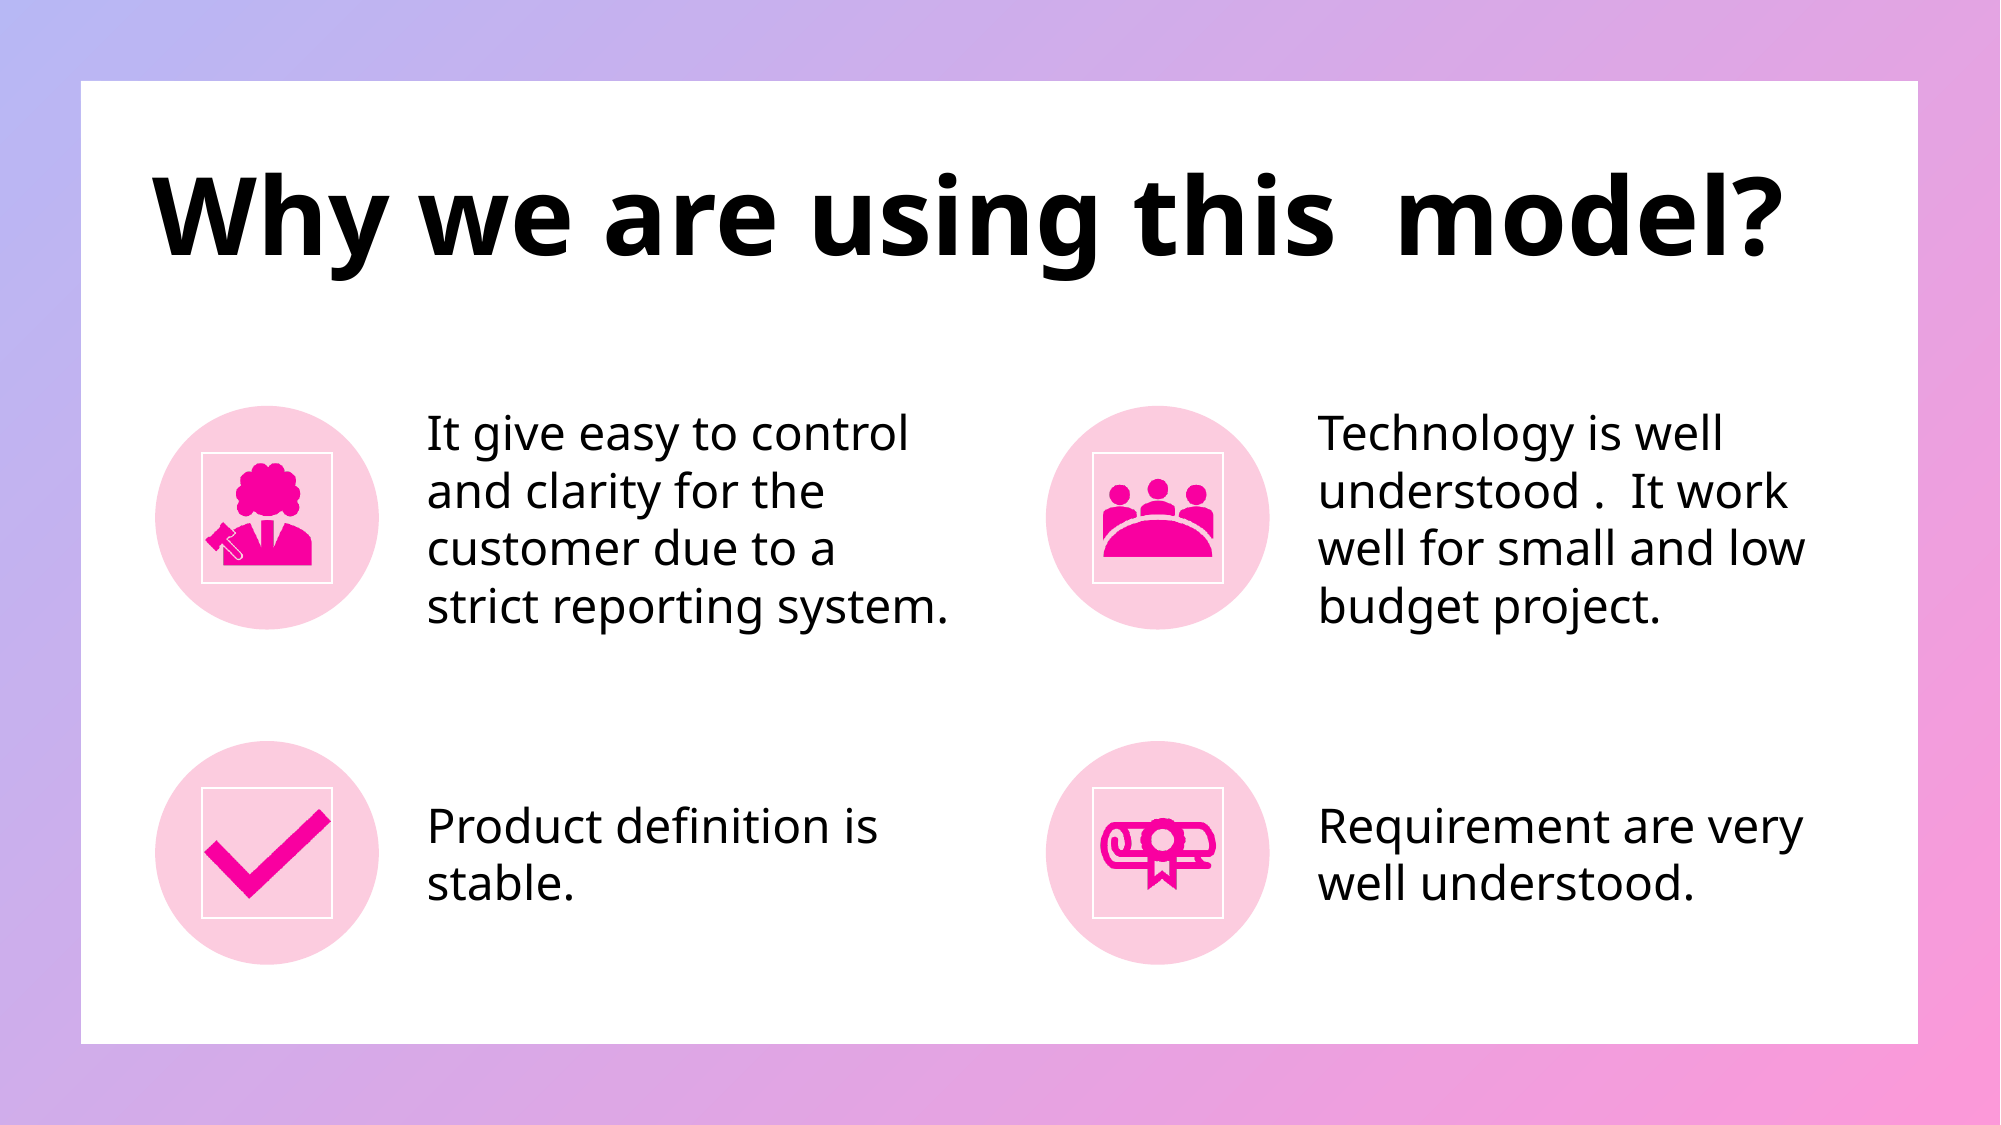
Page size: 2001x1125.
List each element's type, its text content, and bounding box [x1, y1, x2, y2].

title Why we are using this model? [137, 111, 1863, 330]
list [111, 357, 1889, 1014]
